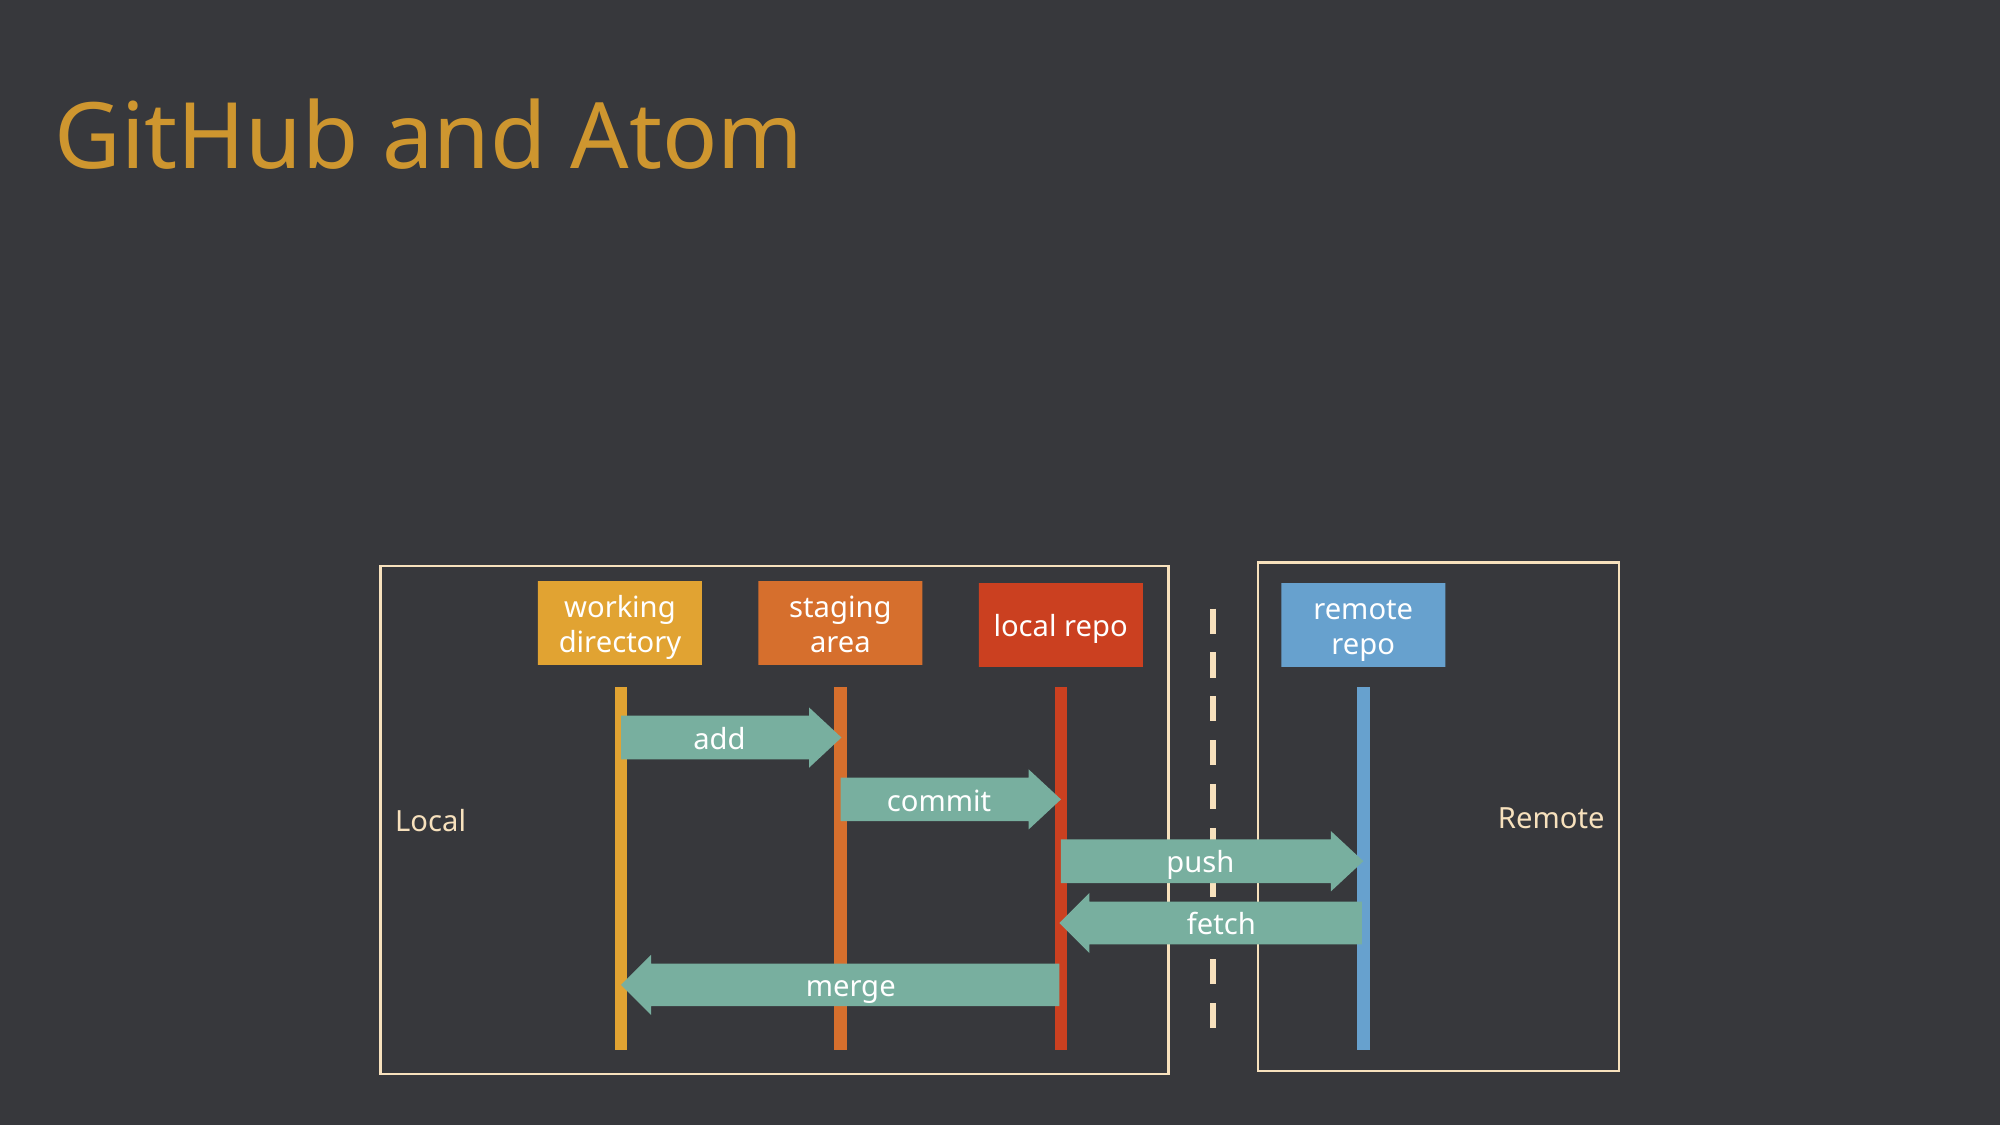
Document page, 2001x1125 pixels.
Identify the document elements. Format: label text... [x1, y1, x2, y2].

text_box commit [841, 766, 1060, 832]
text_box merge [841, 962, 1060, 1008]
text_box Local [379, 565, 1170, 1075]
text_box push [1061, 838, 1212, 885]
text_box fetch [1213, 900, 1363, 946]
text_box add [622, 705, 840, 771]
text_box merge [622, 952, 840, 1018]
text_box Remote [1257, 561, 1620, 1072]
title GitHub and Atom [39, 30, 1765, 248]
text_box fetch [1061, 890, 1212, 956]
text_box push [1213, 828, 1363, 894]
